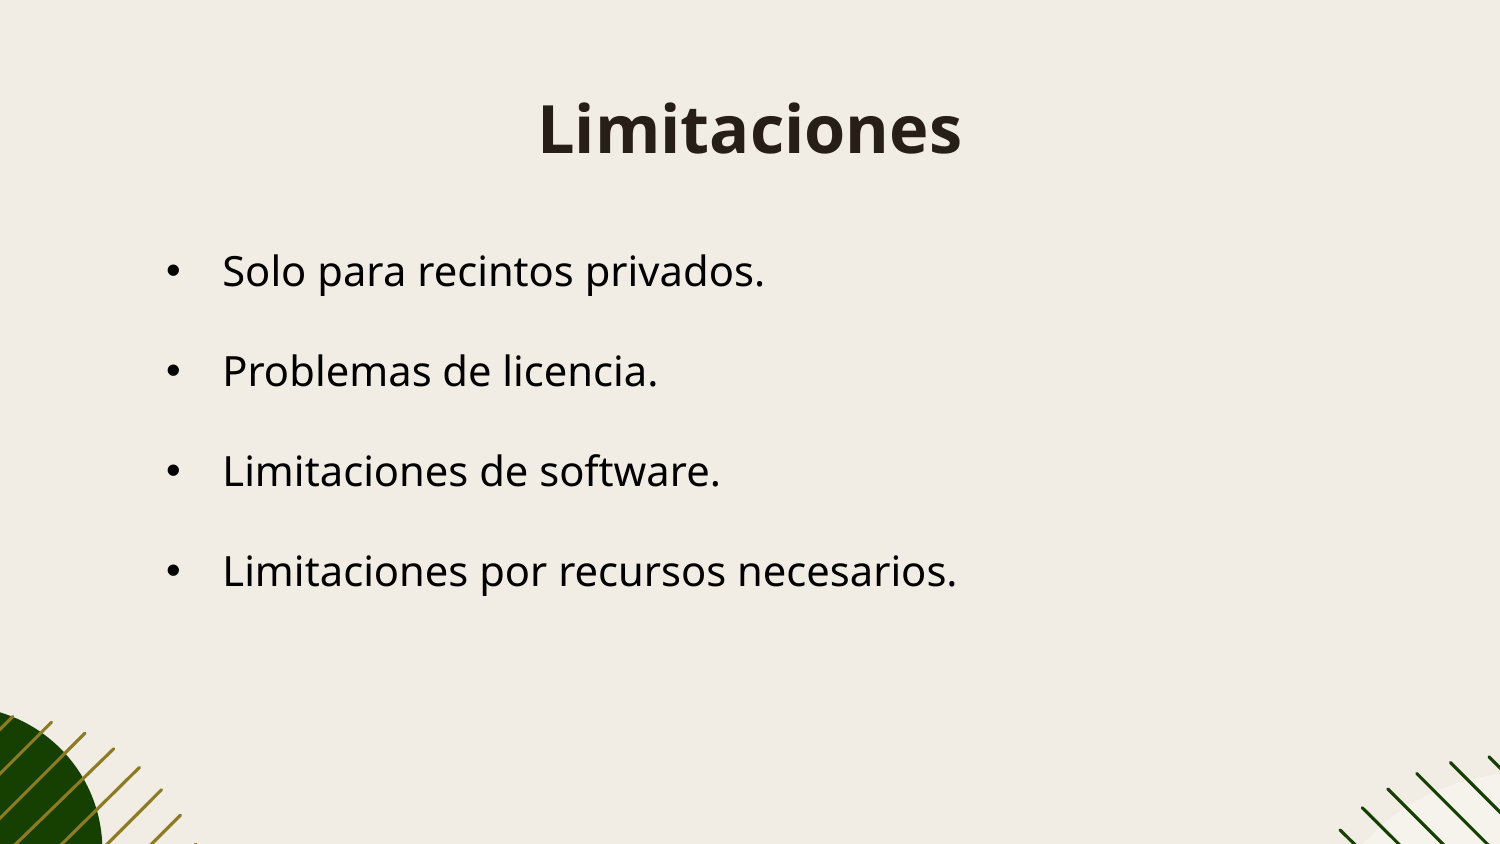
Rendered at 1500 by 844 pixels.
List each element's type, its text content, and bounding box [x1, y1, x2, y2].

title Limitaciones [116, 72, 1383, 189]
text_box Solo para recintos privados. Problemas de licencia. Limitaciones de software. Limitaciones por recursos necesarios. [151, 237, 1309, 603]
